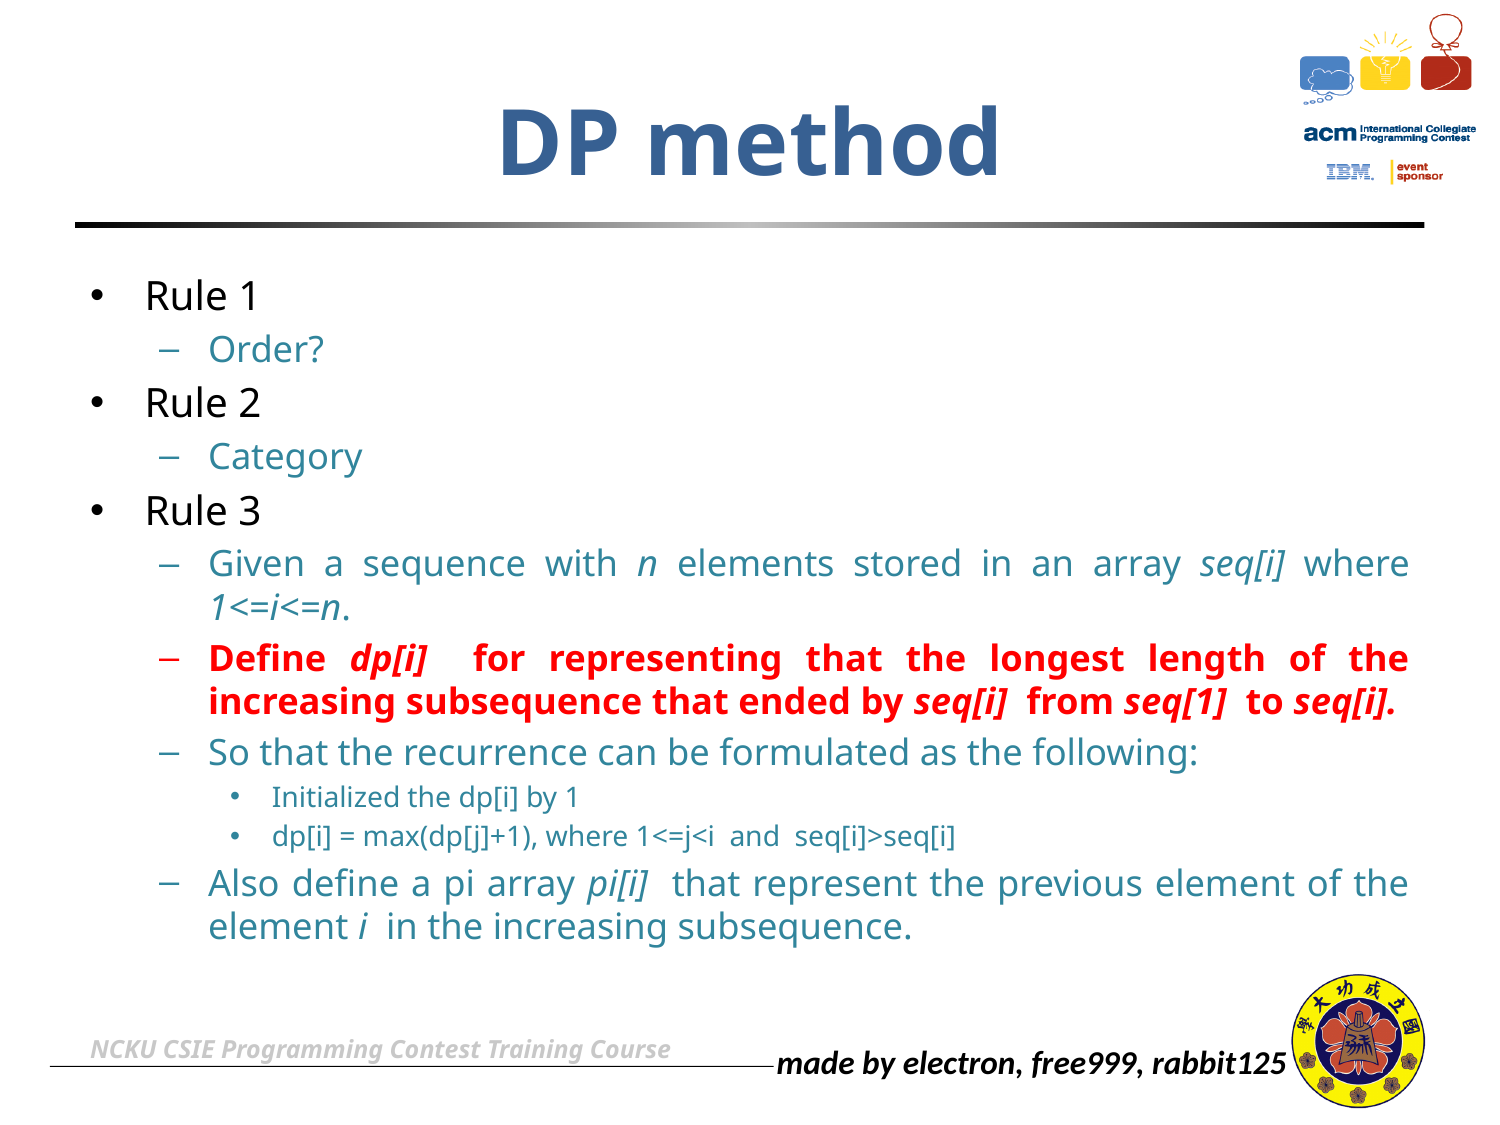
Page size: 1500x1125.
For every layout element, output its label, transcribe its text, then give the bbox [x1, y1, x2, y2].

picture [1282, 970, 1431, 1114]
picture [1292, 11, 1480, 188]
list Rule 1 Order? Rule 2 Category Rule 3 Given a sequence with n elements stored in an array seq[i] where 1<=i<=n. Define dp[i] for representing that the longest length of the increasing subsequence that ended by seq[i] from seq[1] to seq[i]. So that the recurrence can be formulated as the following: Initialized the dp[i] by 1 dp[i] = max(dp[j]+1), where 1<=j<i and seq[i]>seq[i] Also define a pi array pi[i] that represent the previous element of the element i in the increasing subsequence. [75, 262, 1425, 1005]
slide_number NCKU CSIE Programming Contest Training Course [75, 1018, 774, 1079]
title DP method [75, 45, 1425, 233]
